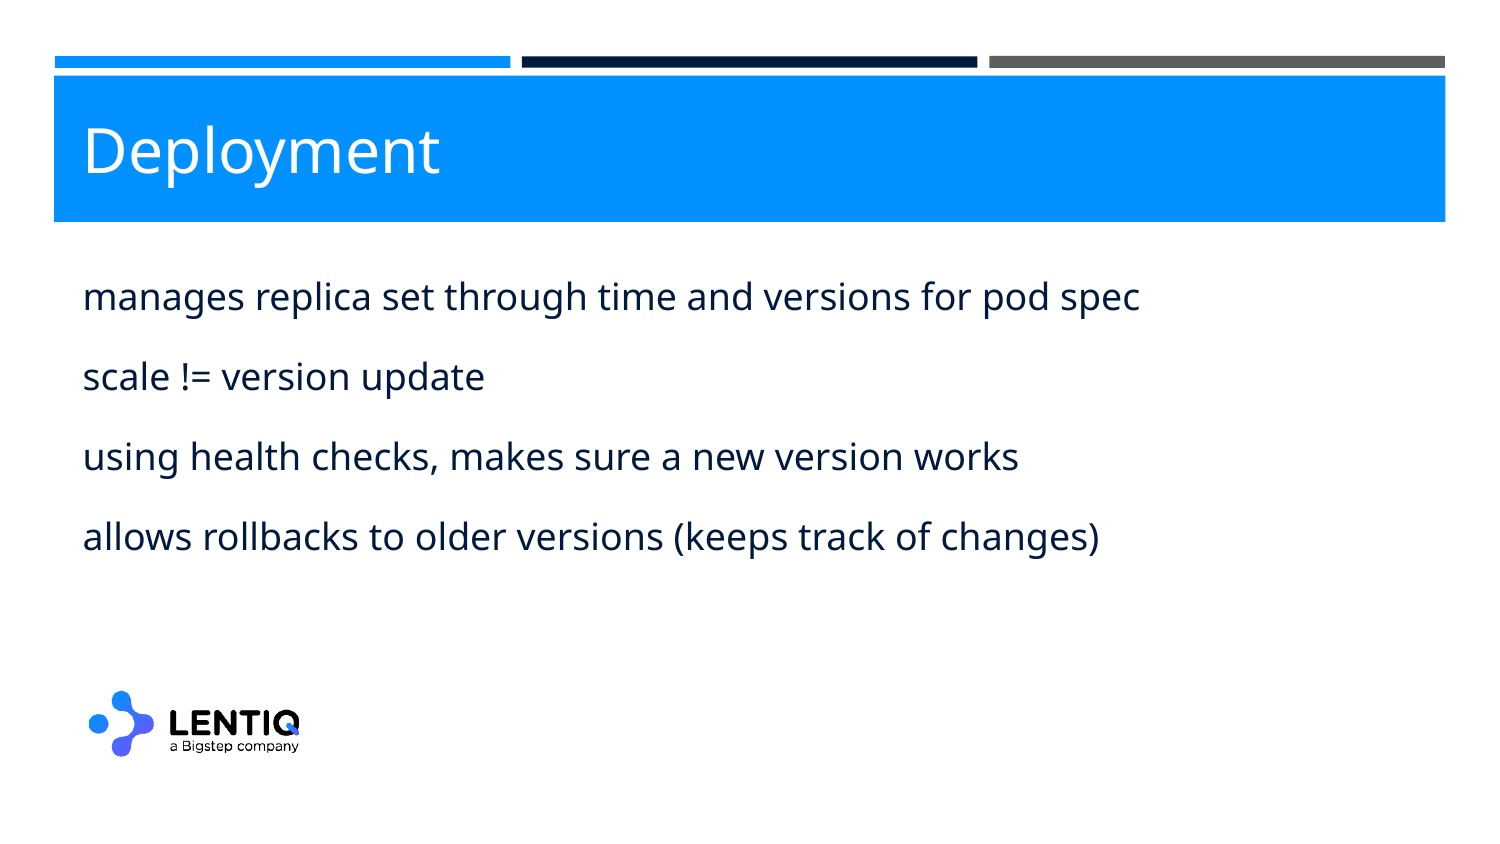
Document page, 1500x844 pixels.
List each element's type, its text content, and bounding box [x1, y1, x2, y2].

title Deployment [71, 86, 1429, 212]
text_box manages replica set through time and versions for pod spec scale != version update using health checks, makes sure a new version works allows rollbacks to older versions (keeps track of changes) [71, 267, 1429, 563]
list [89, 690, 300, 758]
